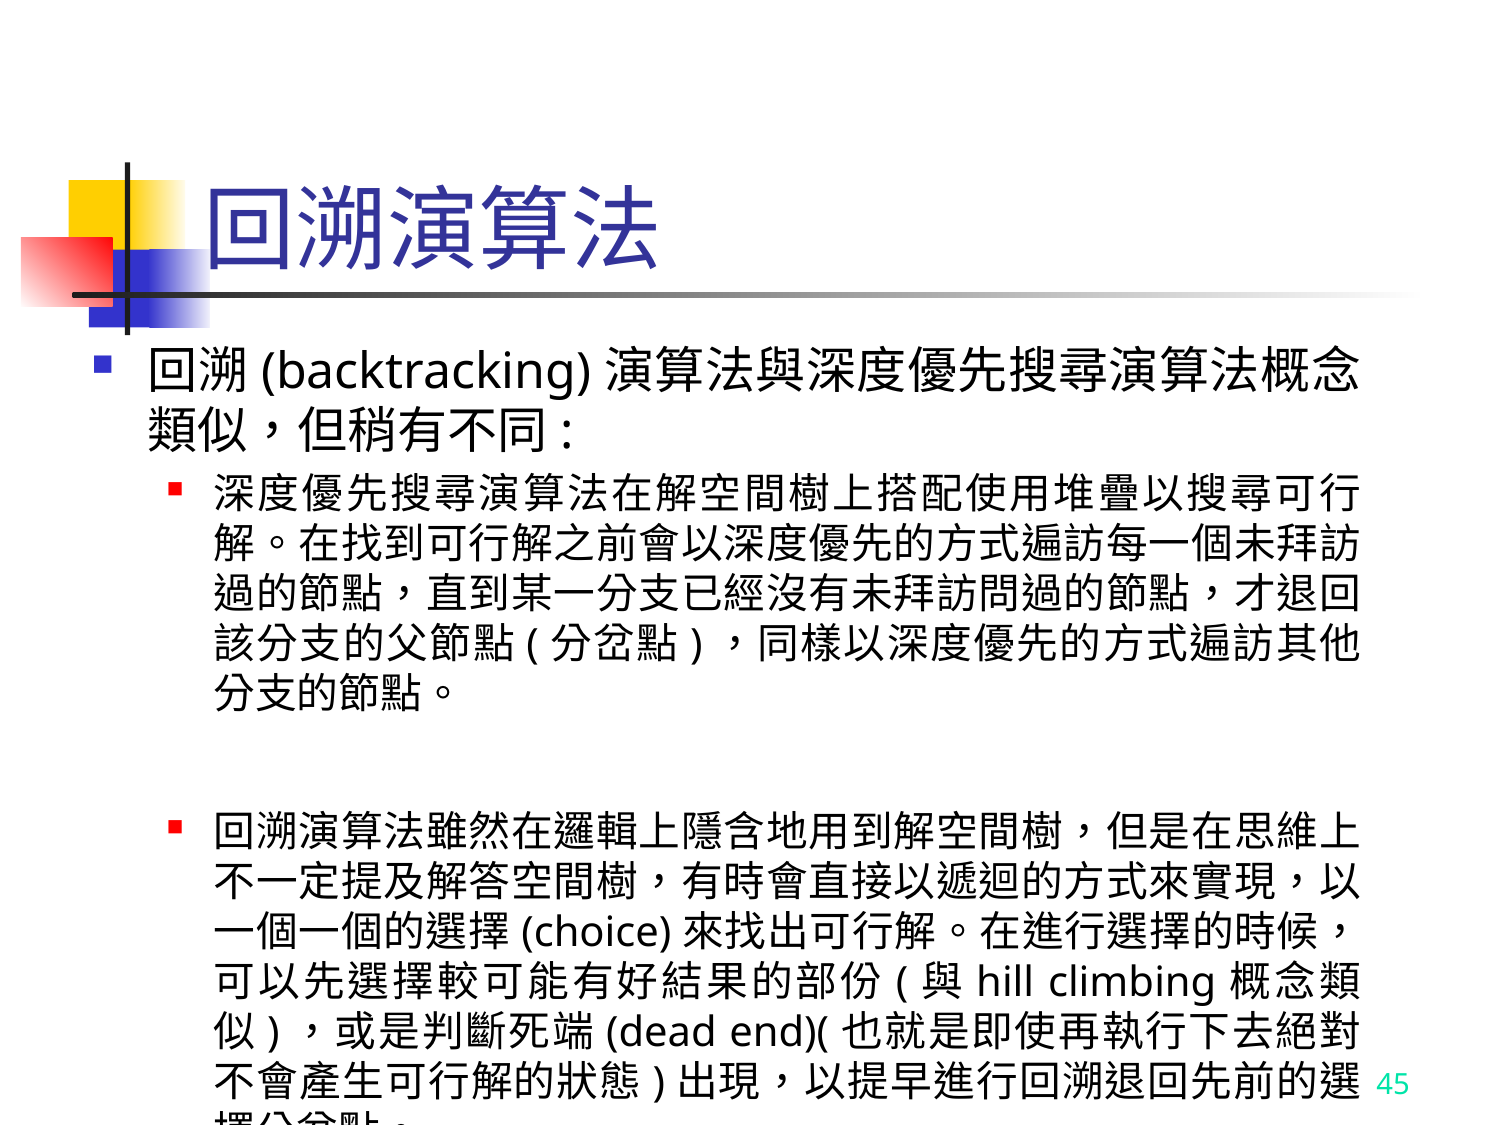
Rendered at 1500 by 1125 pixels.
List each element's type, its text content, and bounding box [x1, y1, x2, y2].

slide_number 45 [1112, 1037, 1426, 1113]
title 回溯演算法 [188, 101, 1468, 289]
list 回溯(backtracking)演算法與深度優先搜尋演算法概念類似，但稍有不同: 深度優先搜尋演算法在解空間樹上搭配使用堆疊以搜尋可行解。在找到可行解之前會以深度優先的方式遍訪每一個未拜訪過的節點，直到某一分支已經沒有未拜訪問過的節點，才退回該分支的父節點(分岔點)，同樣以深度優先的方式遍訪其他分支的節點。 回溯演算法雖然在邏輯上隱含地用到解空間樹，但是在思維上不一定提及解答空間樹，有時會直接以遞迴的方式來實現，以一個一個的選擇(choice)來找出可行解。在進行選擇的時候，可以先選擇較可能有好結果的部份(與hill climbing概念類似)，或是判斷死端(dead end)(也就是即使再執行下去絕對不會產生可行解的狀態)出現，以提早進行回溯退回先前的選擇分岔點。 [76, 331, 1376, 1006]
